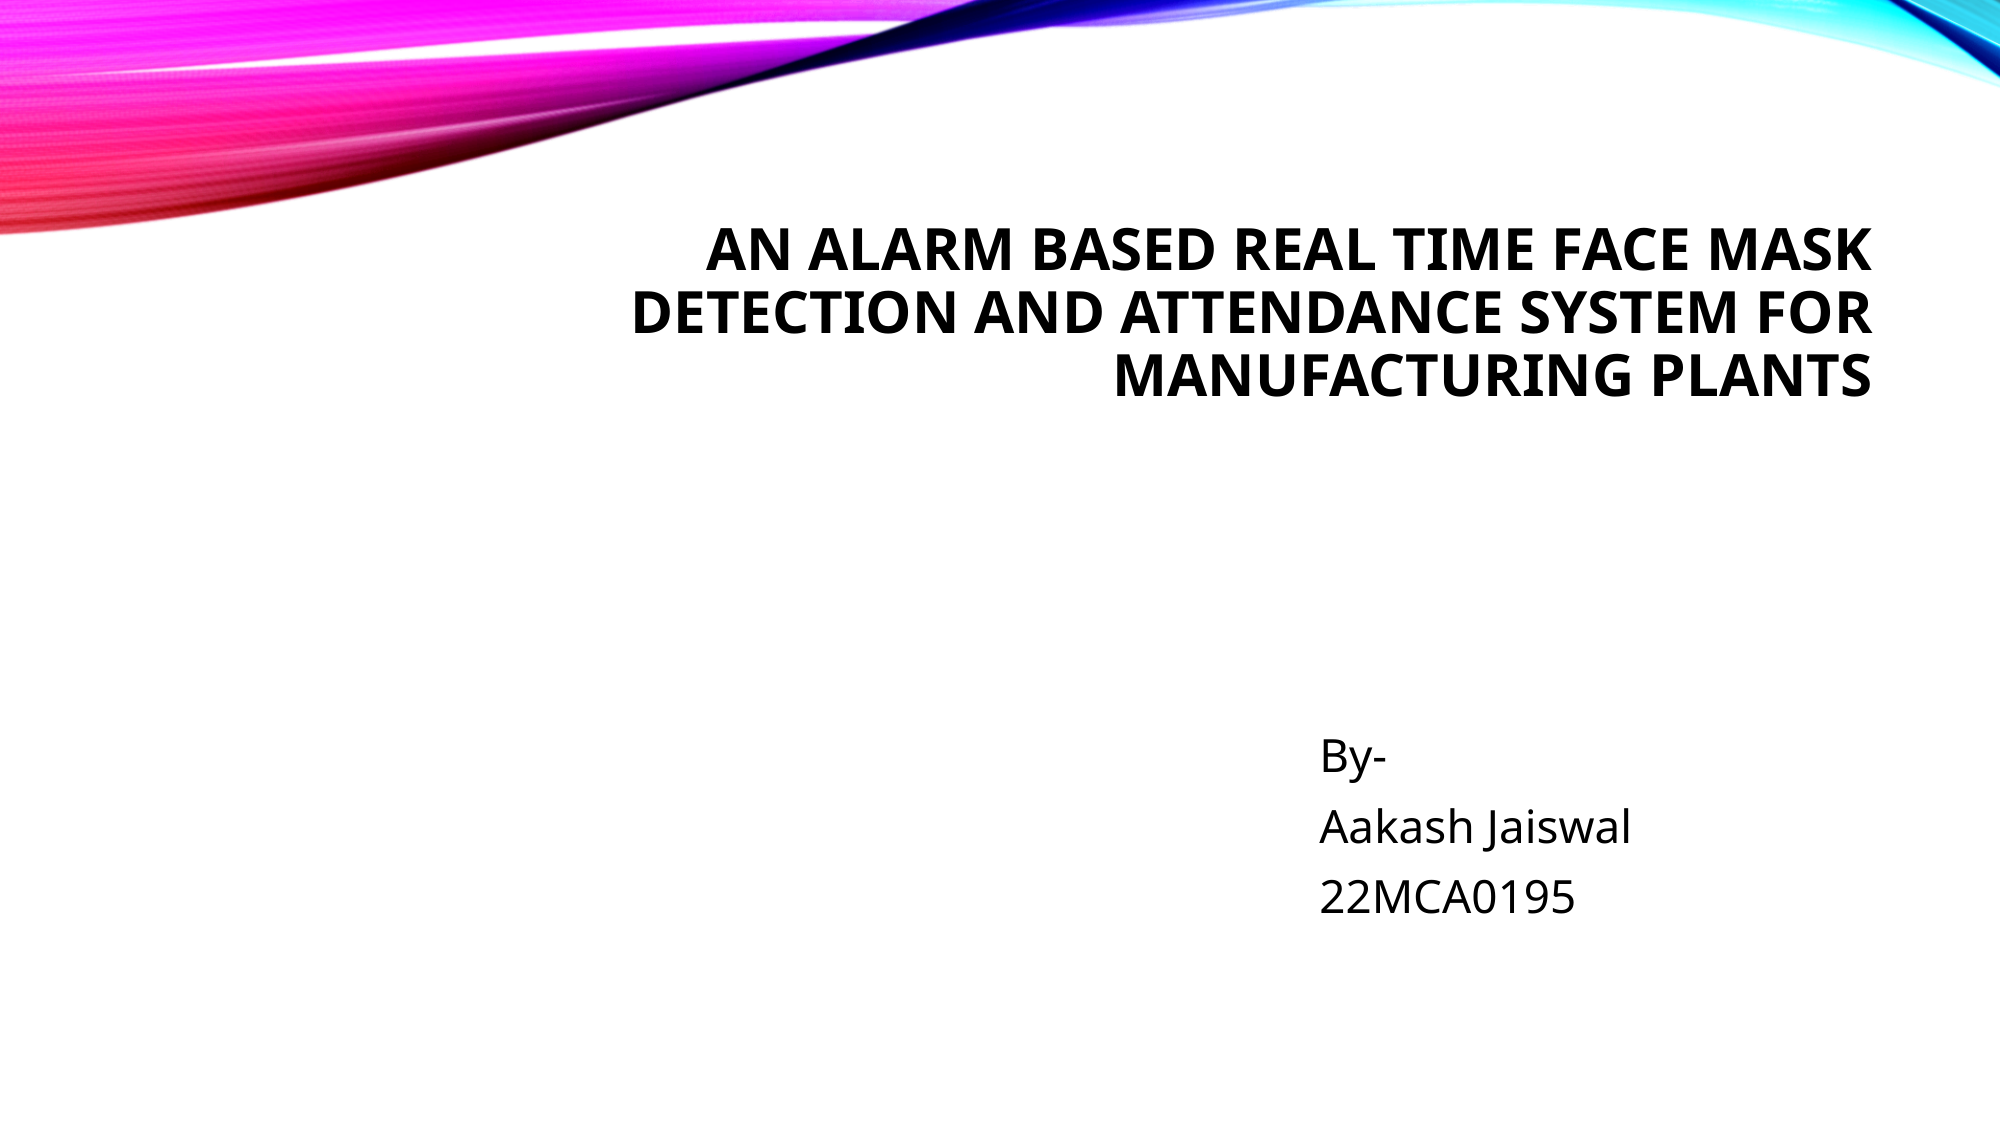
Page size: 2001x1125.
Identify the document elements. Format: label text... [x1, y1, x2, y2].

title An Alarm Based Real Time Face Mask Detection and attendance system For Manufacturing Plants [492, 125, 1888, 504]
picture [0, 0, 2000, 237]
list By- Aakash Jaiswal 22MCA0195 [1304, 725, 1878, 1068]
picture [1910, 0, 2000, 45]
picture [1890, 0, 2000, 75]
